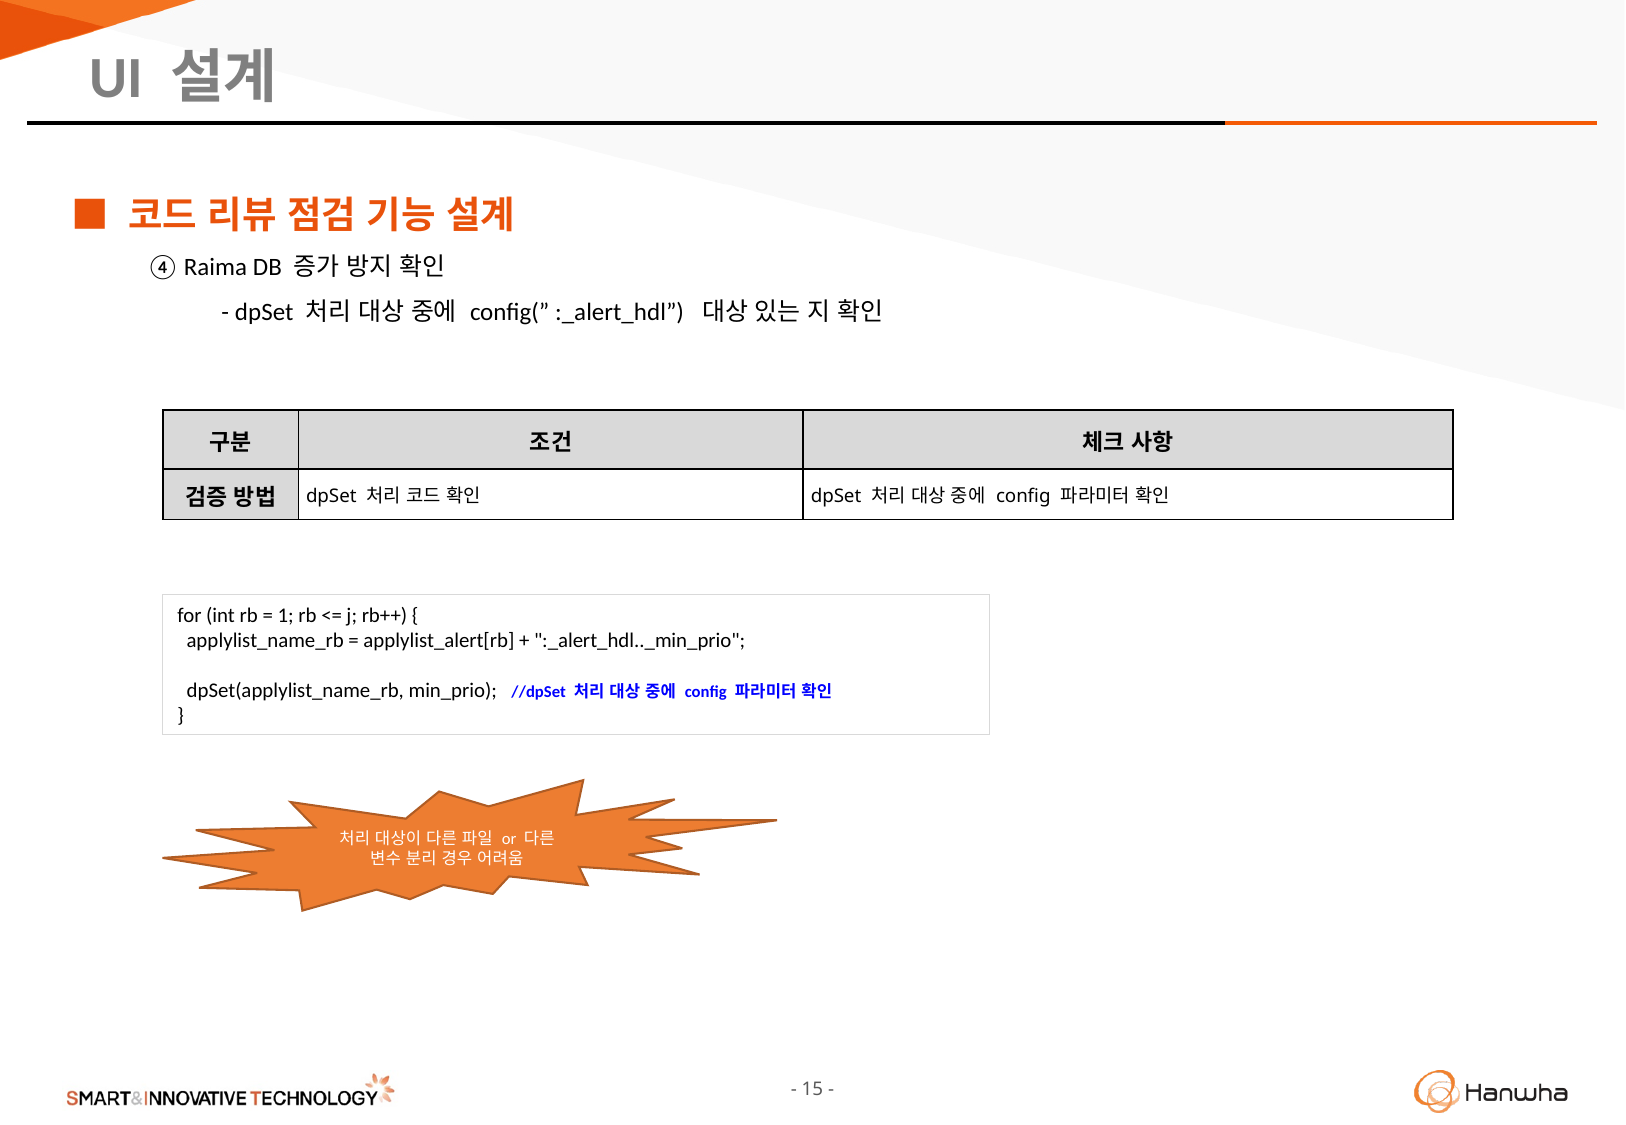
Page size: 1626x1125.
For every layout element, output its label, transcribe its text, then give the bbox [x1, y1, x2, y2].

table_cell dpSet 처리 코드 확인 [299, 470, 802, 519]
title UI 설계 [74, 36, 1200, 120]
text_box 처리 대상이 다른 파일 or 다른 변수 분리 경우 어려움 [162, 778, 778, 912]
table_header 체크 사항 [804, 411, 1452, 468]
picture [0, 0, 1625, 1125]
table_cell dpSet 처리 대상 중에 config 파라미터 확인 [804, 470, 1452, 519]
text_box for (int rb = 1; rb <= j; rb++) { applylist_name_rb = applylist_alert[rb] + ":_alert_hdl.._min_prio"; dpSet(applylist_name_rb, min_prio); //dpSet 처리 대상 중에 config 파라미터 확인 } [162, 594, 990, 735]
table_header 구분 [164, 411, 298, 468]
table_cell 검증 방법 [164, 470, 298, 519]
table_header 조건 [299, 411, 802, 468]
text_box ■ 코드 리뷰 점검 기능 설계 Raima DB 증가 방지 확인 - dpSet 처리 대상 중에 config(” :_alert_hdl”) 대상 있는 지 확인 [56, 160, 1590, 333]
